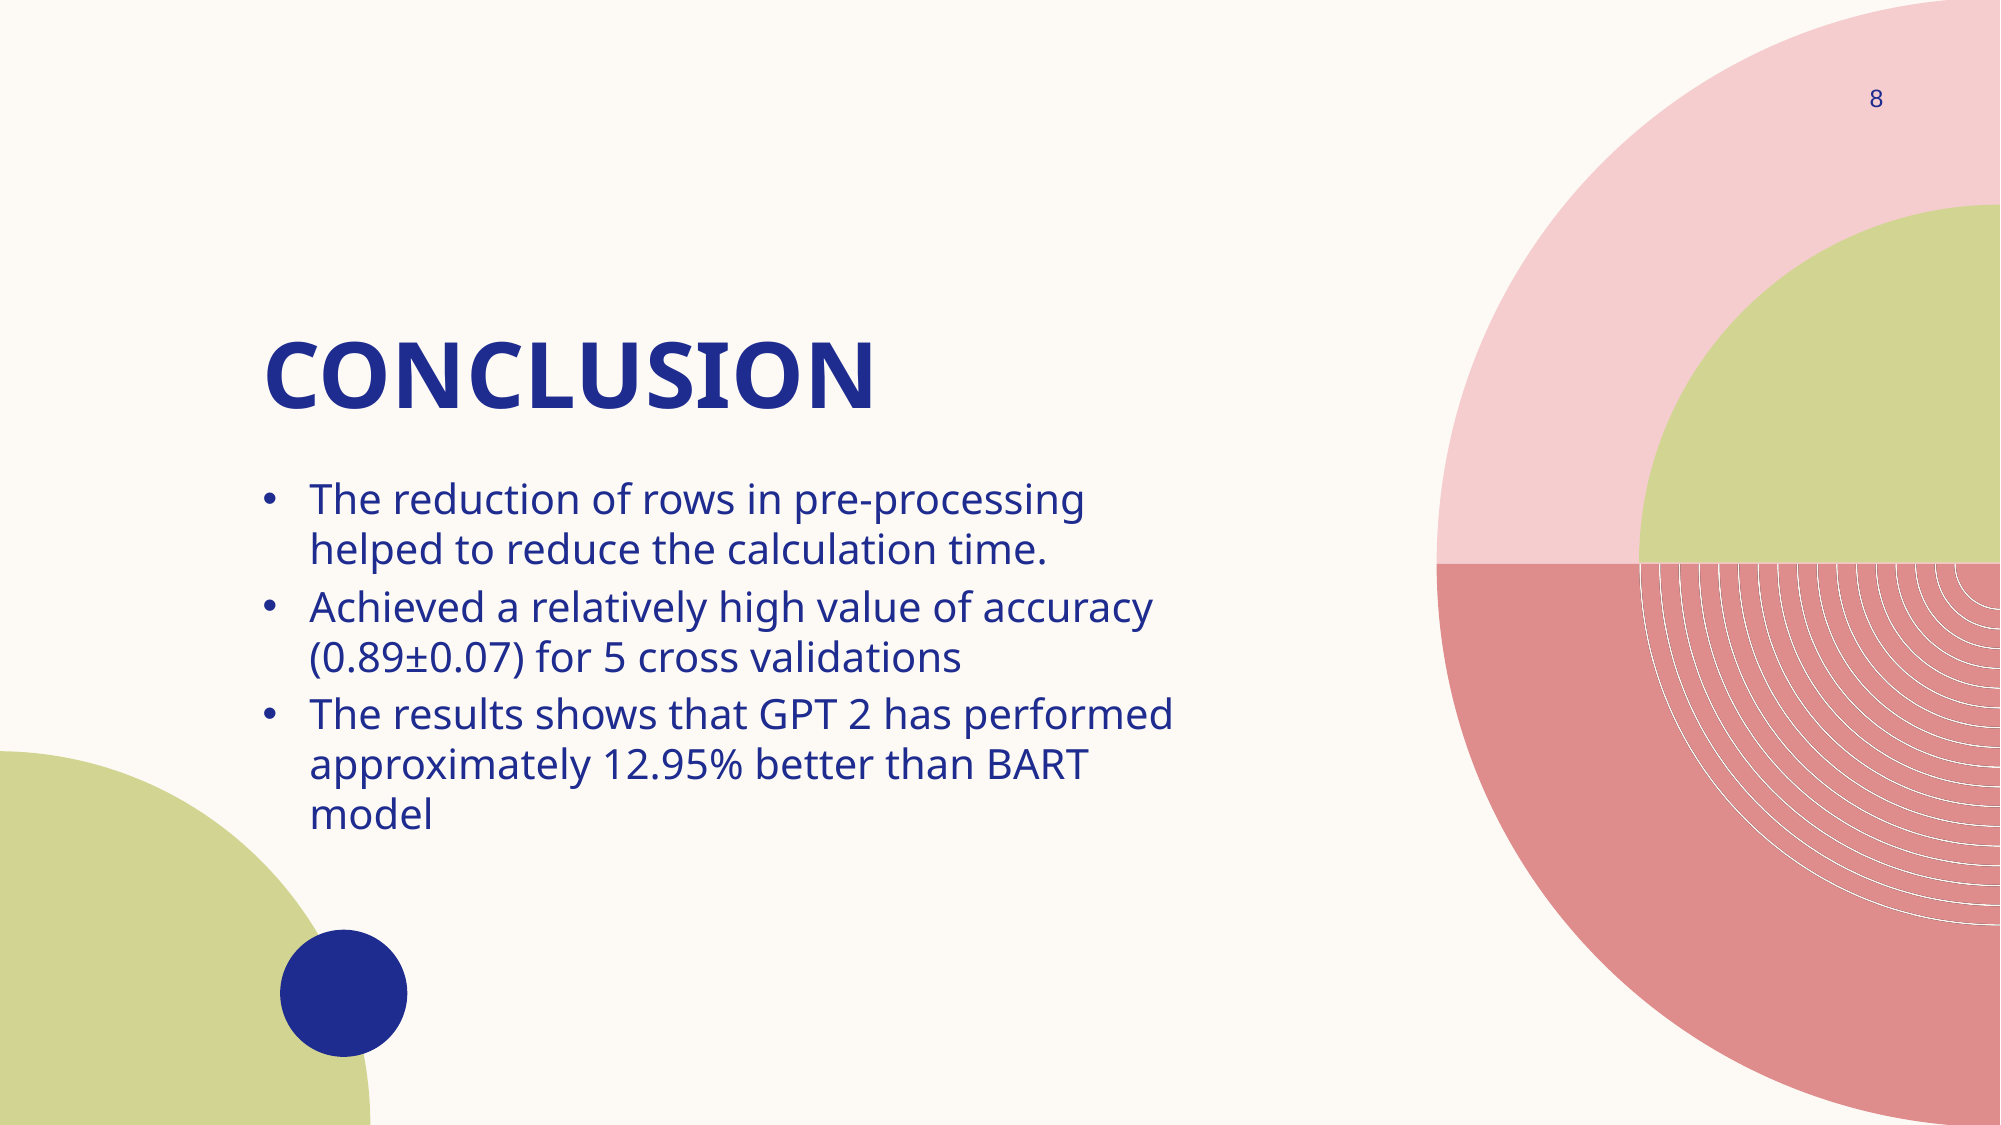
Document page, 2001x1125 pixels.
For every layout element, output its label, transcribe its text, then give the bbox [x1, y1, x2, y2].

title Conclusion [247, 308, 1358, 435]
picture [1639, 564, 2000, 926]
slide_number 8 [1795, 75, 1958, 120]
list The reduction of rows in pre-processing helped to reduce the calculation time. Achieved a relatively high value of accuracy (0.89±0.07) for 5 cross validations The results shows that GPT 2 has performed approximately 12.95% better than BART model [247, 465, 1212, 909]
